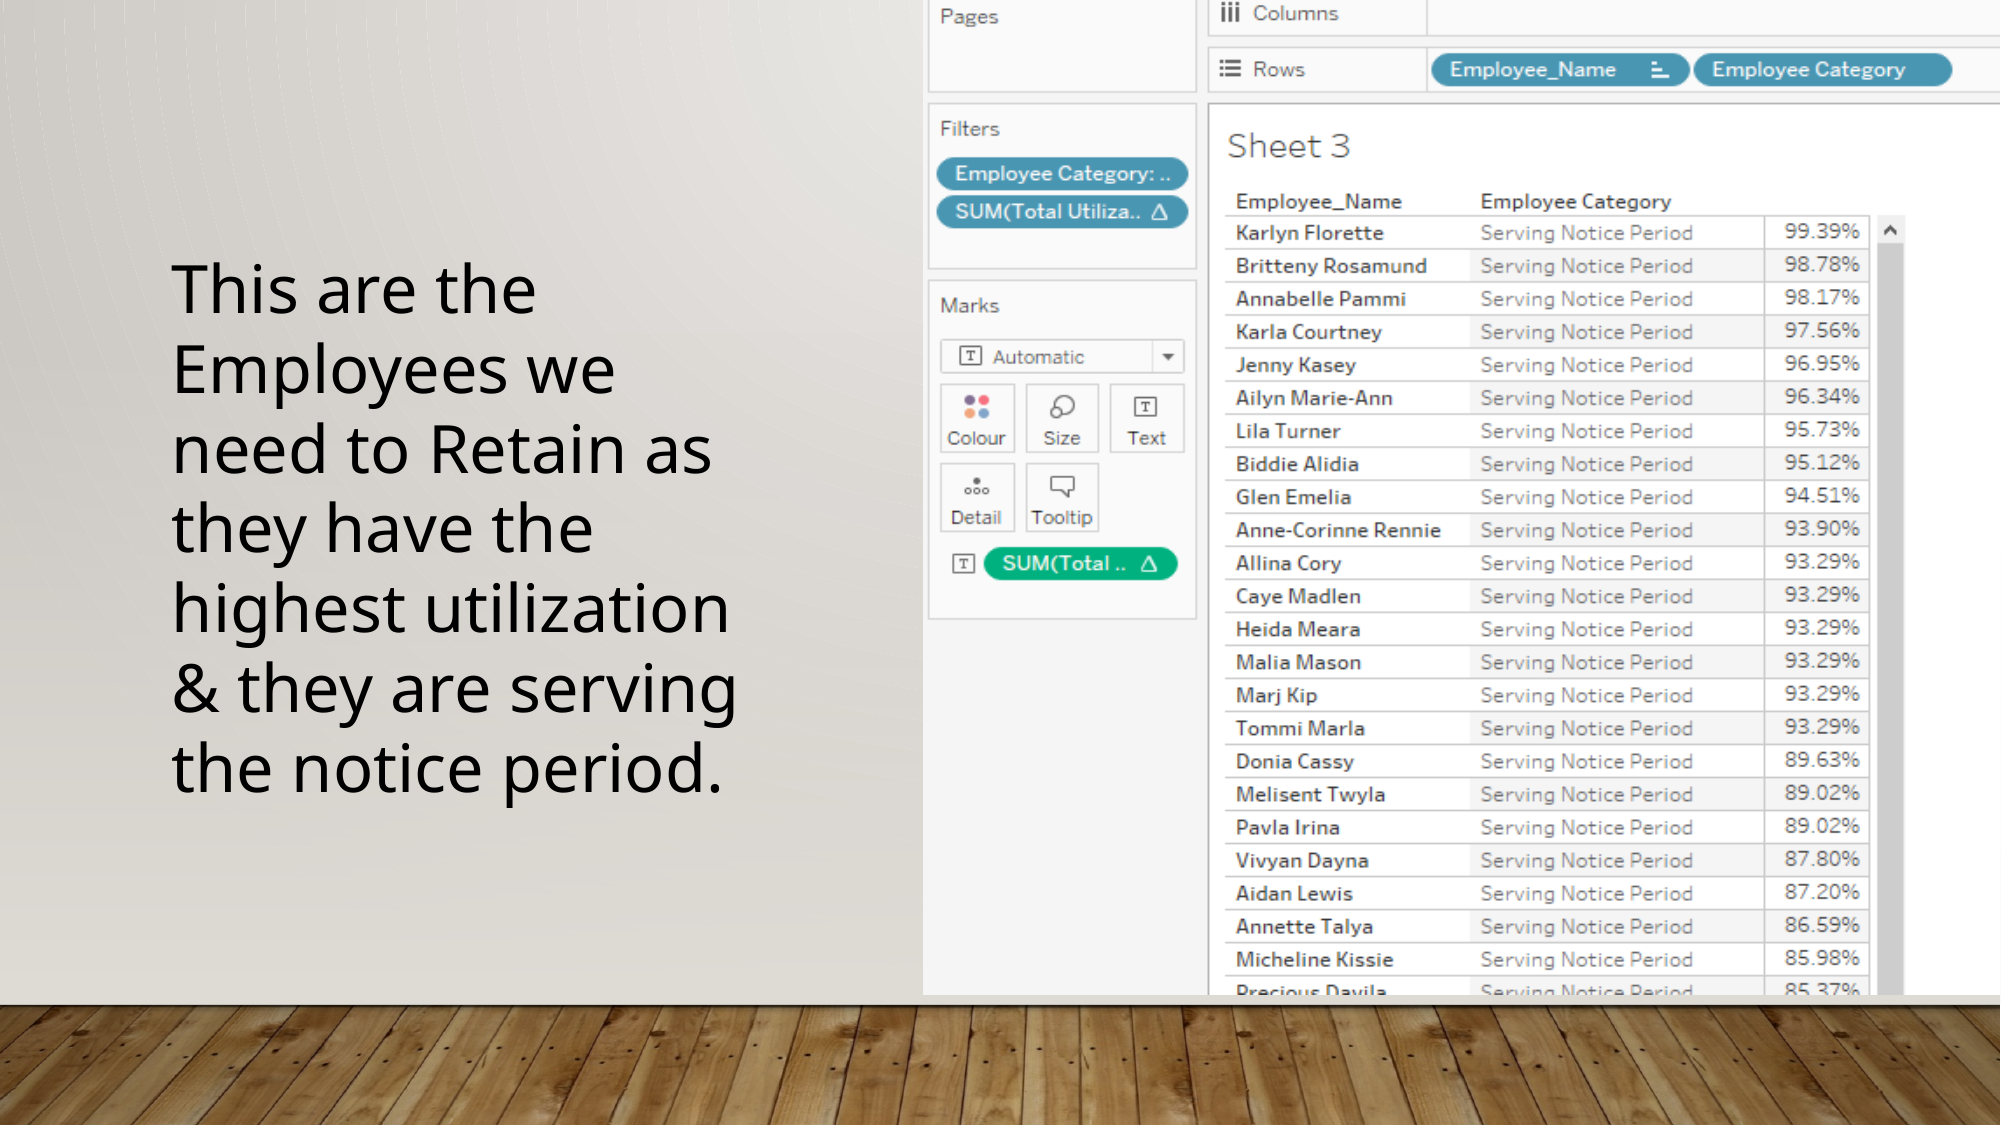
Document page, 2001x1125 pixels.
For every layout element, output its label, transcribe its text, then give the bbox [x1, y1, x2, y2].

text_box This are the Employees we need to Retain as they have the highest utilization & they are serving the notice period. [157, 239, 803, 814]
picture [923, 0, 2000, 995]
picture [0, 1005, 2000, 1125]
